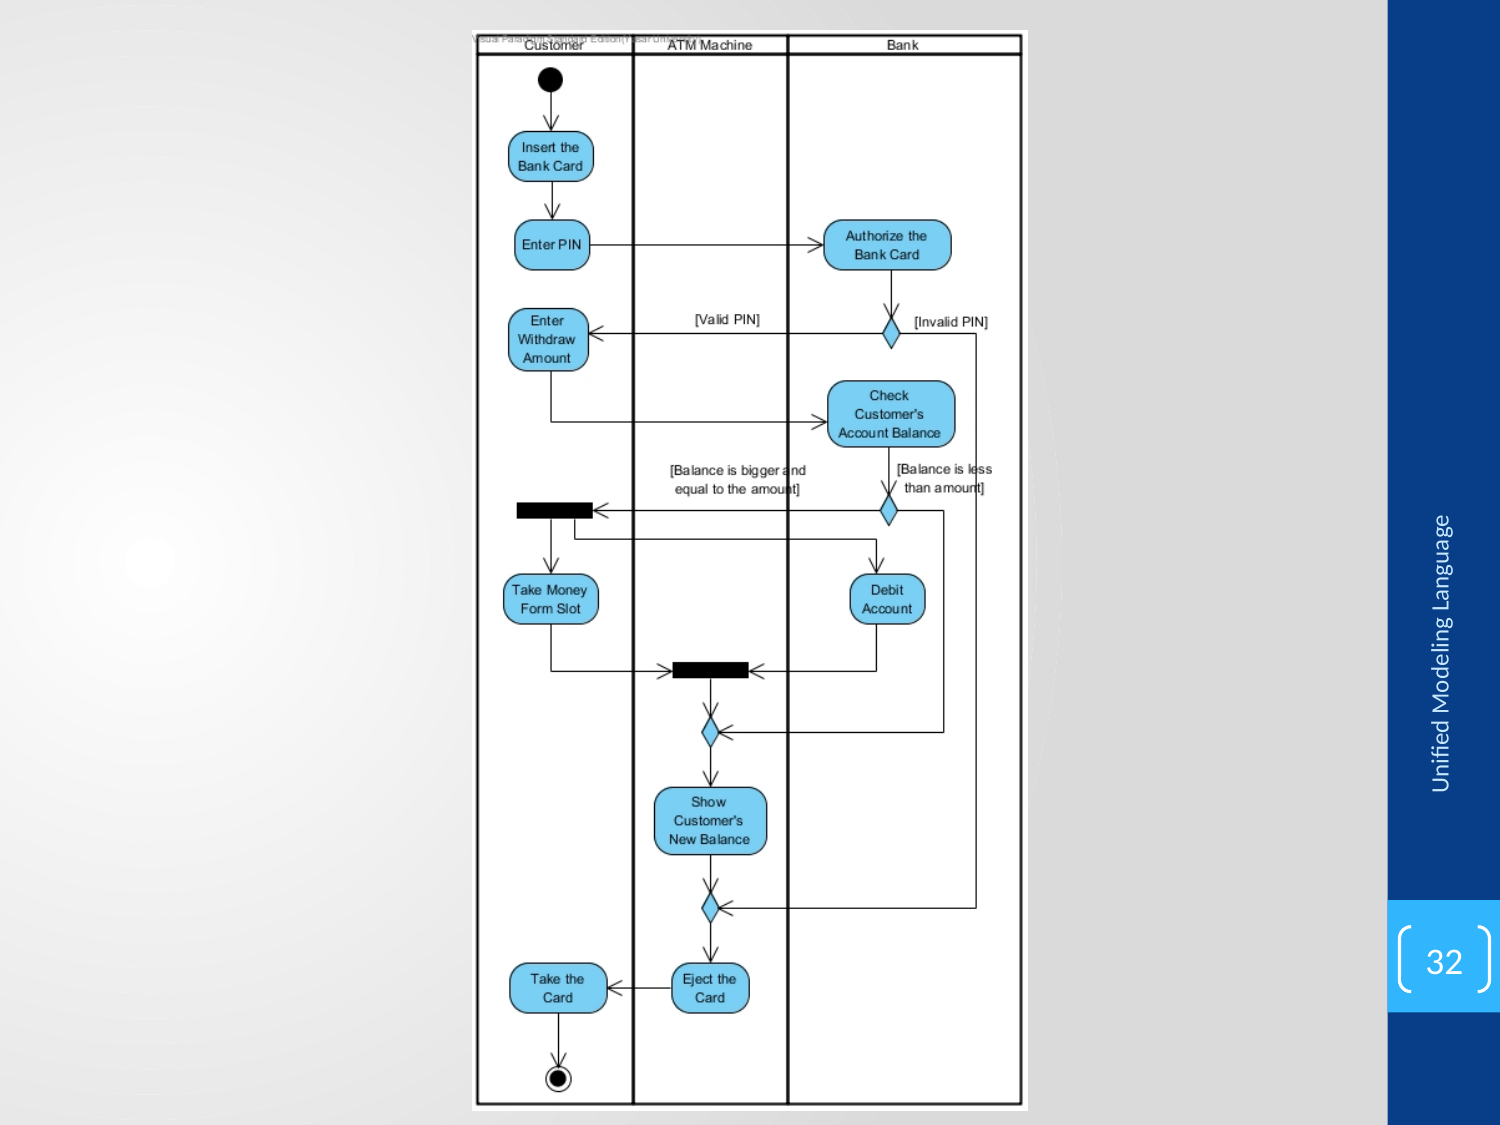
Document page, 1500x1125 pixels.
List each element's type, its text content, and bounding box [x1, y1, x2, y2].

footer Unified Modeling Language [1408, 500, 1469, 889]
slide_number 32 [1397, 925, 1492, 994]
picture [471, 30, 1029, 1111]
